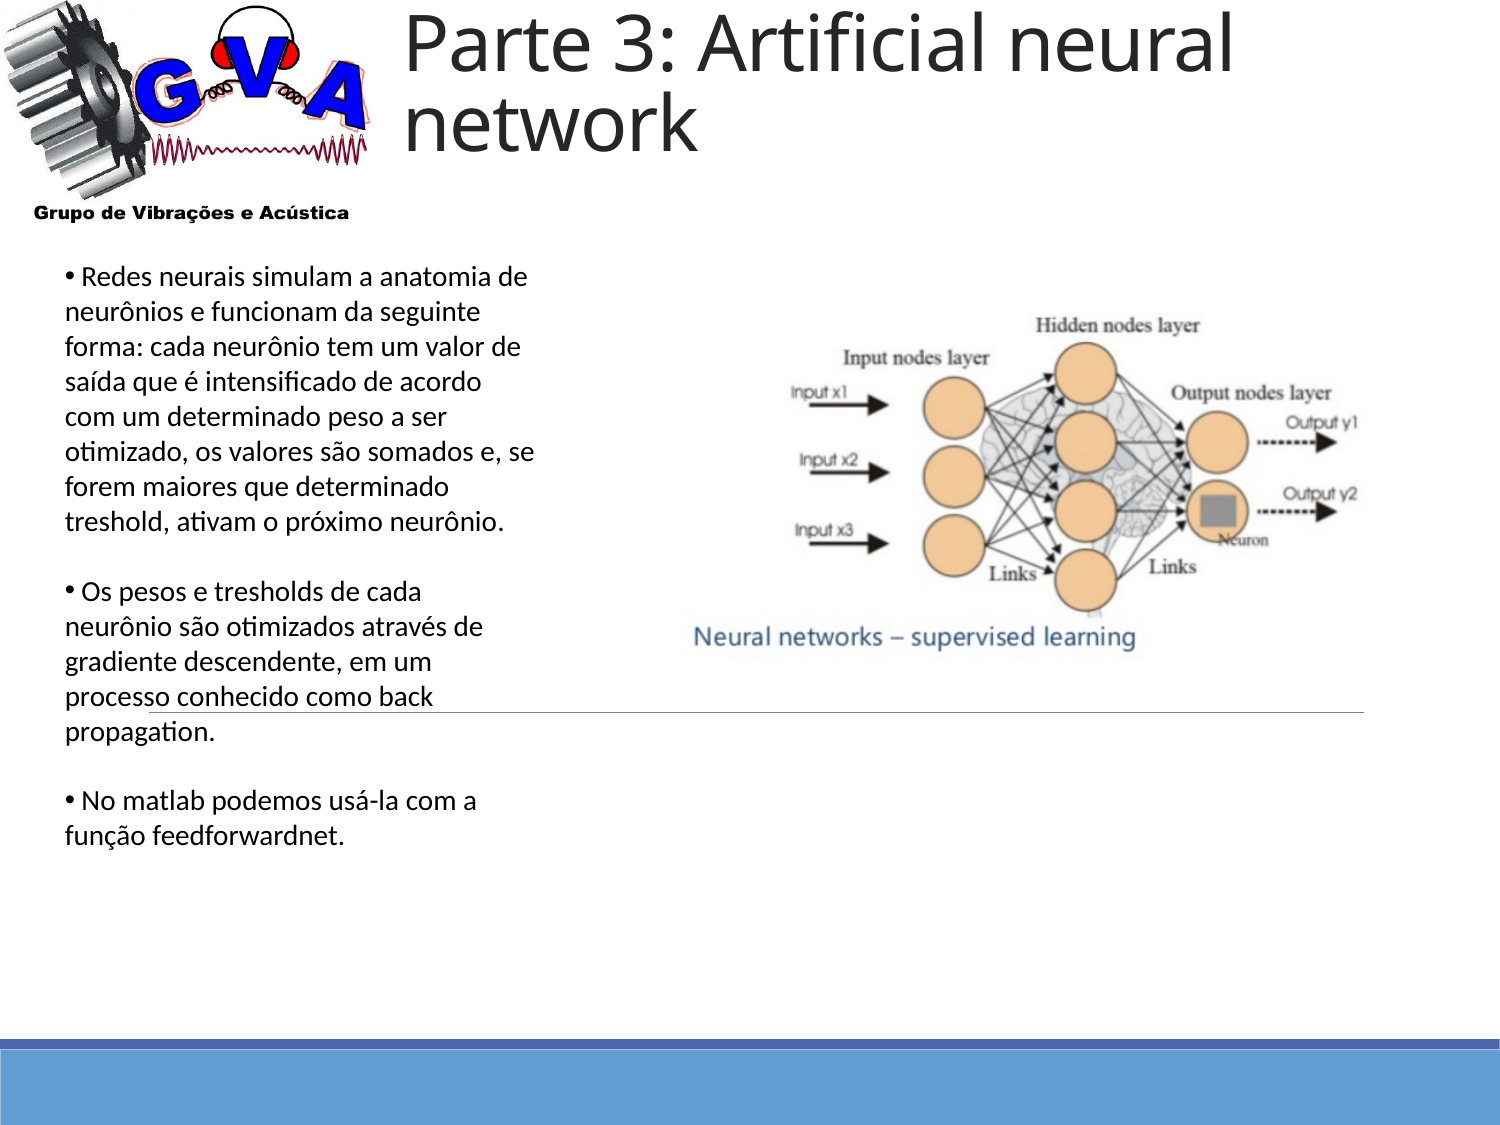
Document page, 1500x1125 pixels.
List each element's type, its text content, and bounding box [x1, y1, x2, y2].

text_box Redes neurais simulam a anatomia de neurônios e funcionam da seguinte forma: cada neurônio tem um valor de saída que é intensificado de acordo com um determinado peso a ser otimizado, os valores são somados e, se forem maiores que determinado treshold, ativam o próximo neurônio. Os pesos e tresholds de cada neurônio são otimizados através de gradiente descendente, em um processo conhecido como back propagation. No matlab podemos usá-la com a função feedforwardnet. [50, 249, 550, 929]
title Parte 3: Artificial neural network [387, 0, 1475, 175]
picture [0, 0, 377, 226]
picture [674, 274, 1414, 708]
